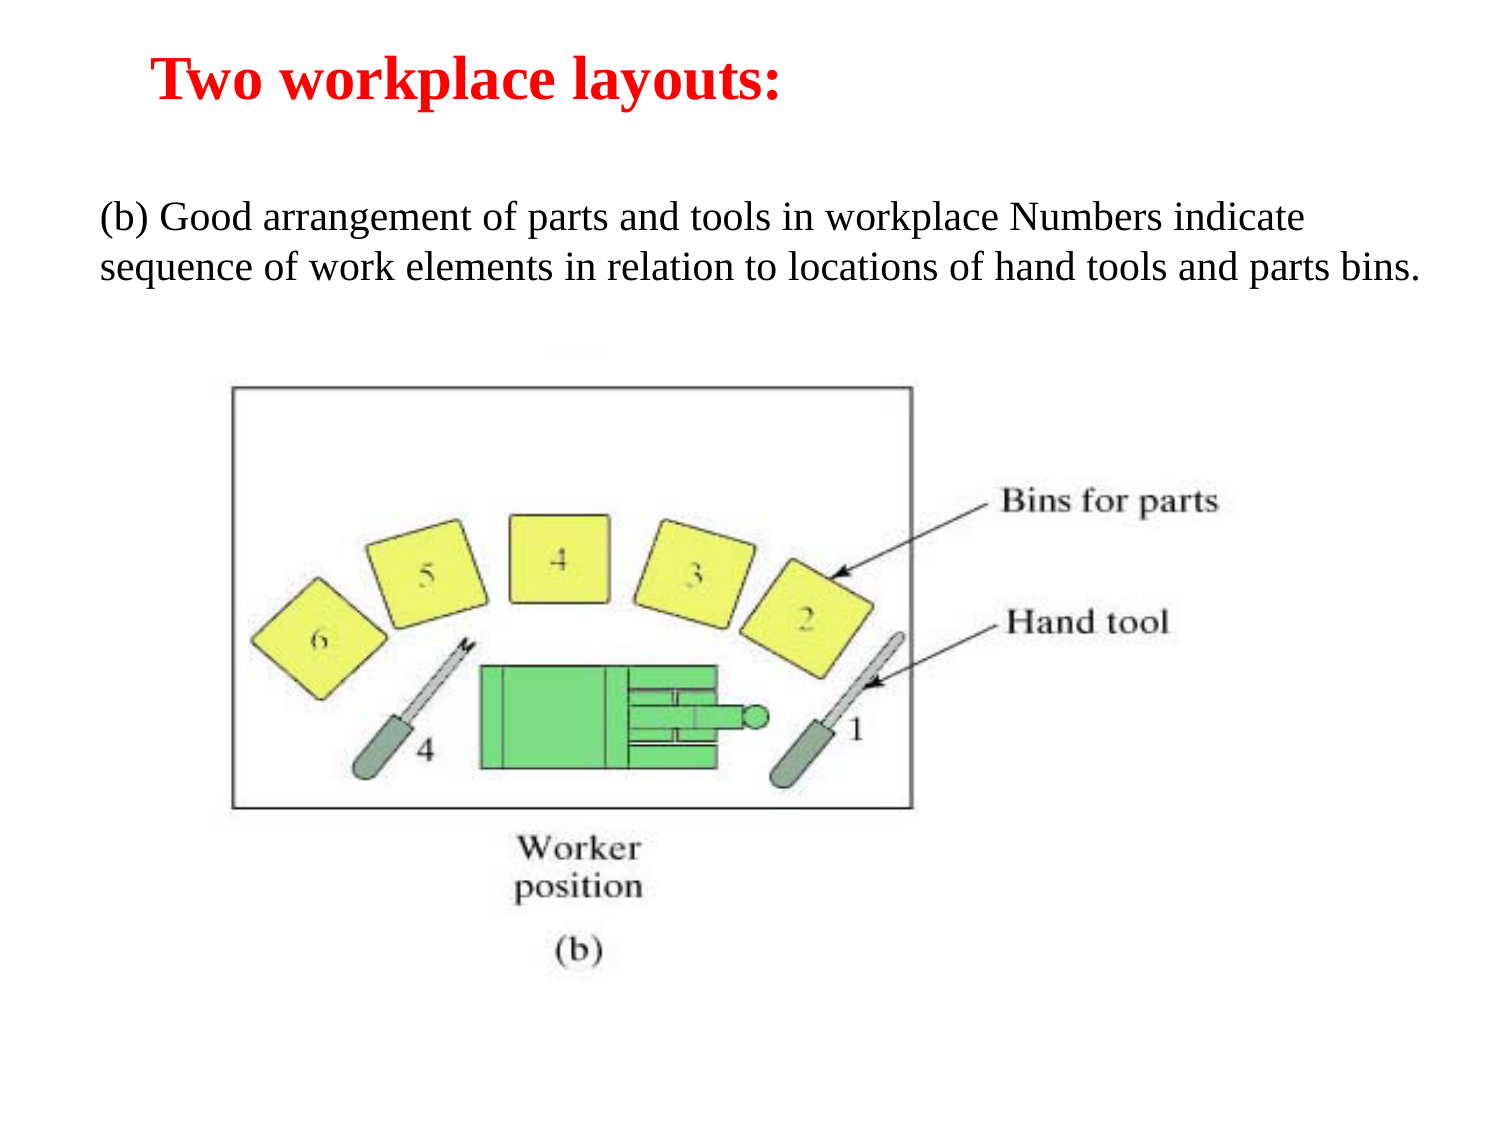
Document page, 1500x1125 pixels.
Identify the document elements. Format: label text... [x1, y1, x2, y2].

picture [174, 345, 1271, 1012]
title Two workplace layouts: [150, 37, 1354, 188]
list (b) Good arrangement of parts and tools in workplace Numbers indicate sequence of work elements in relation to locations of hand tools and parts bins. [99, 188, 1425, 290]
